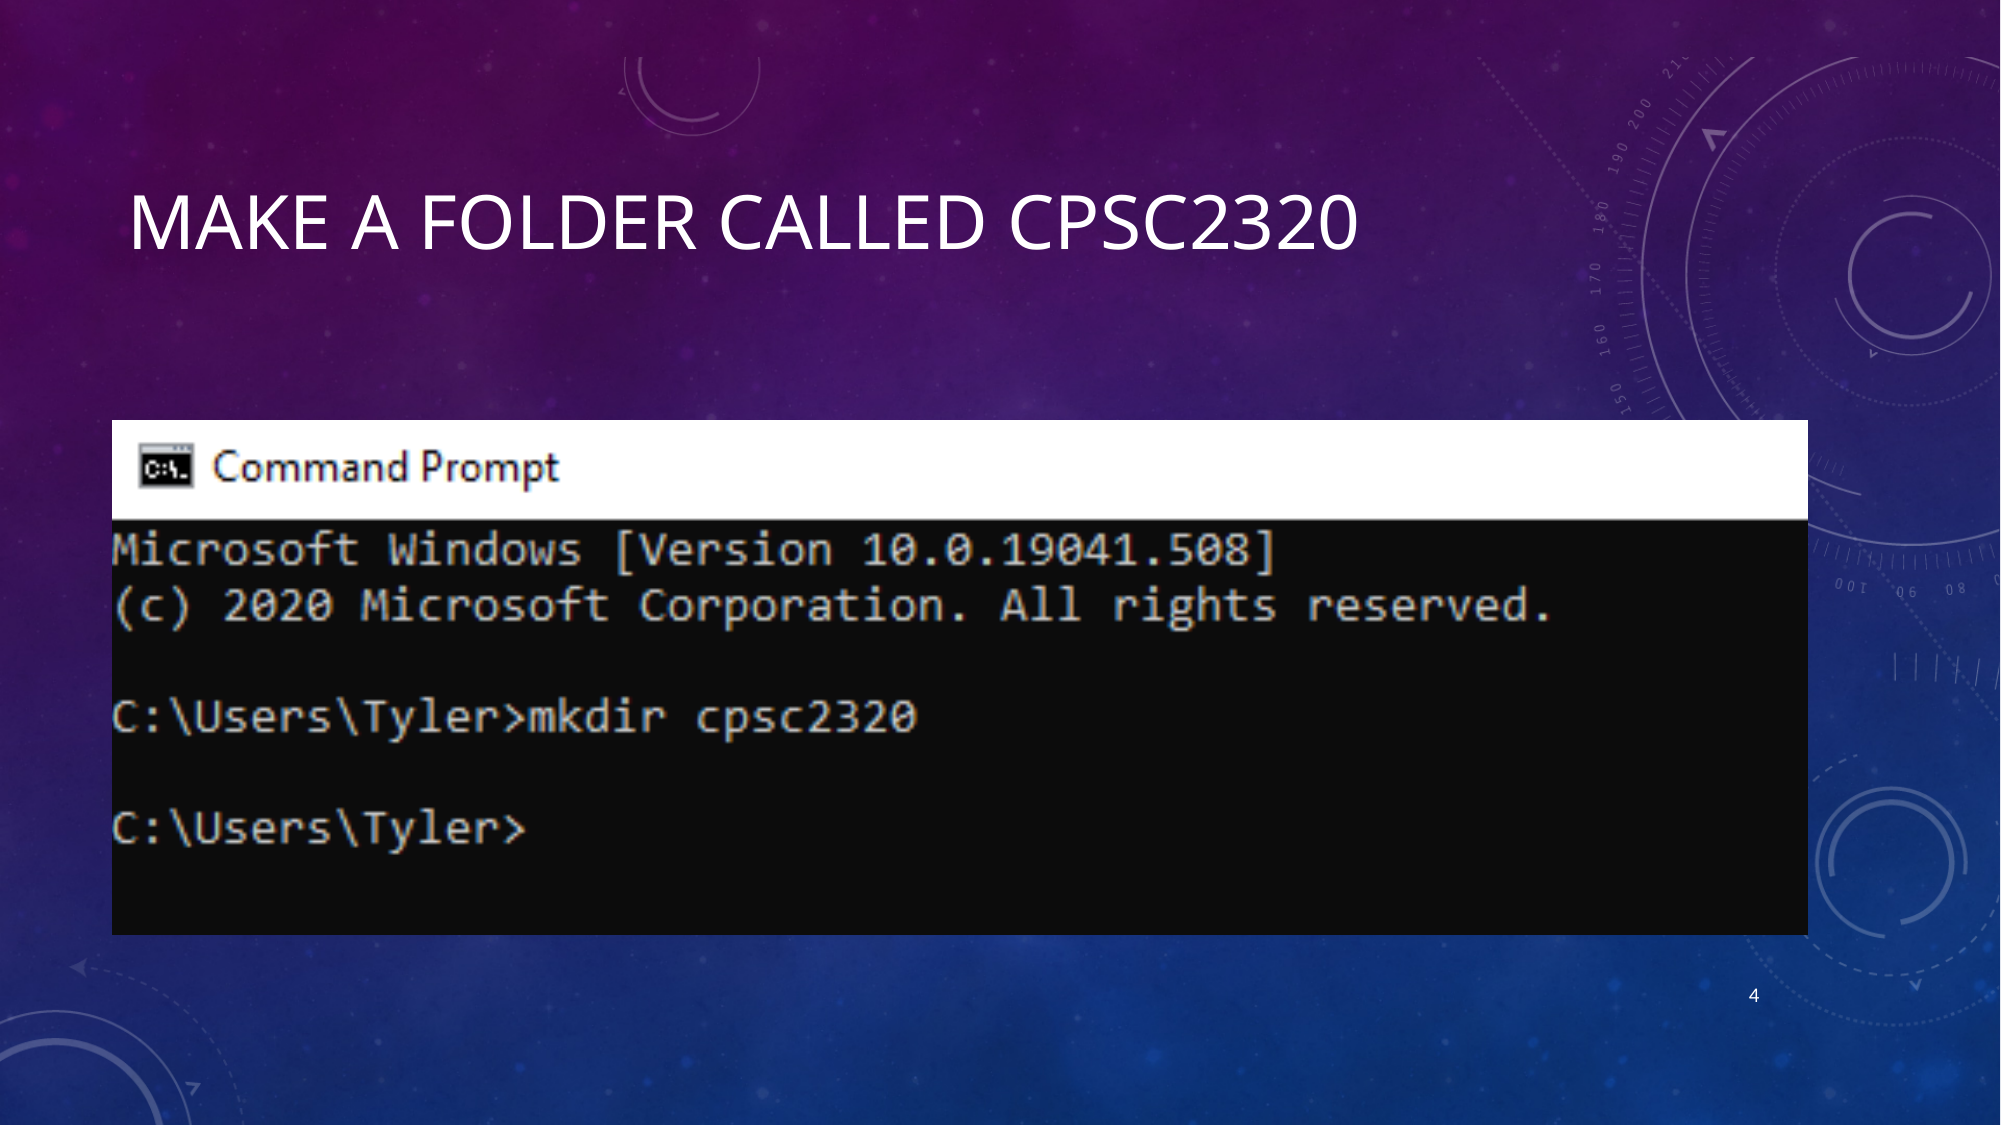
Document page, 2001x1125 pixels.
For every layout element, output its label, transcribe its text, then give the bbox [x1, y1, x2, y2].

title Make a folder called cpsc2320 [112, 99, 1775, 339]
slide_number 3 [1684, 963, 1775, 1025]
picture [0, 0, 2001, 1125]
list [112, 420, 1808, 935]
